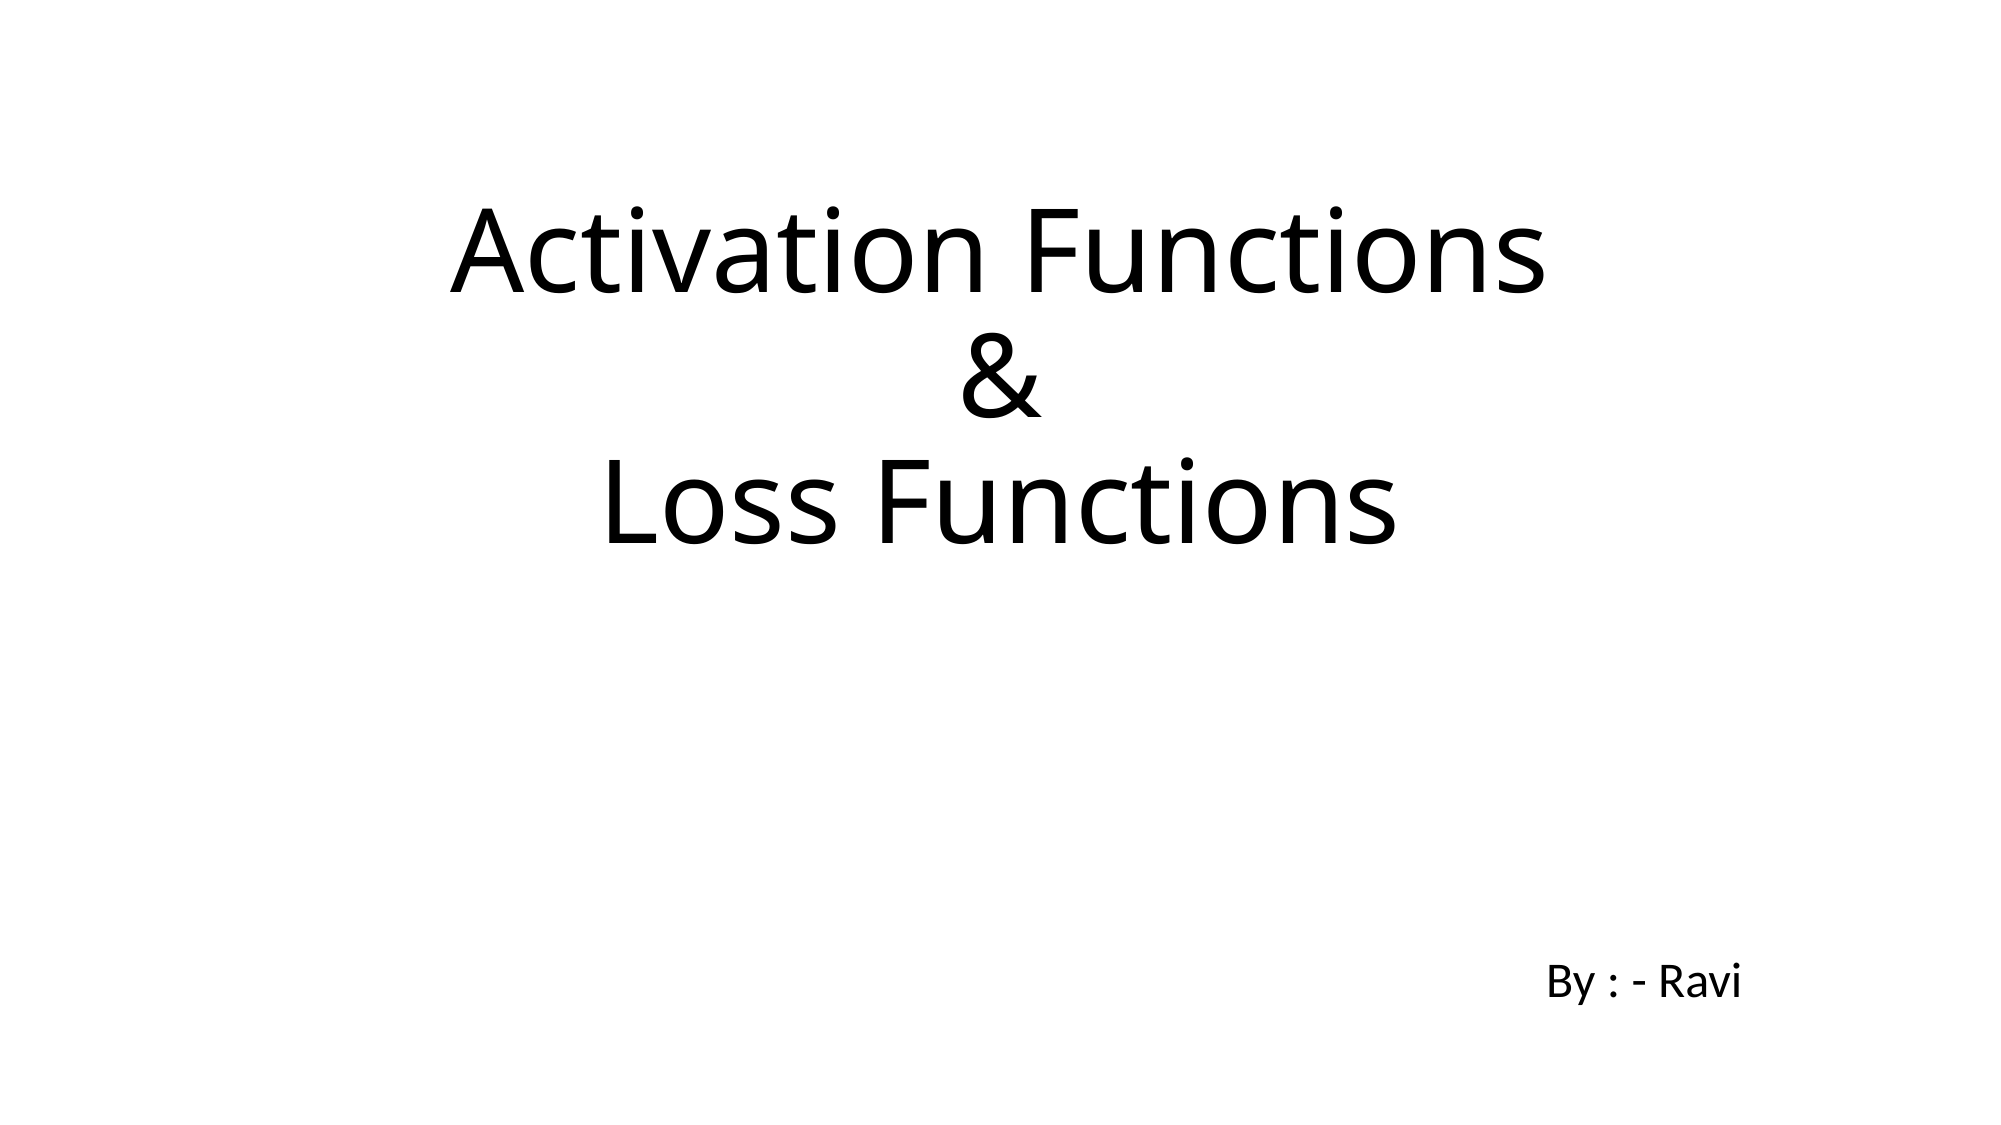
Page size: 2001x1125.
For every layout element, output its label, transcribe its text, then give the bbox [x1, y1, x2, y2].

title Activation Functions & Loss Functions [249, 184, 1750, 576]
subtitle By : - Ravi [1488, 947, 1800, 1018]
